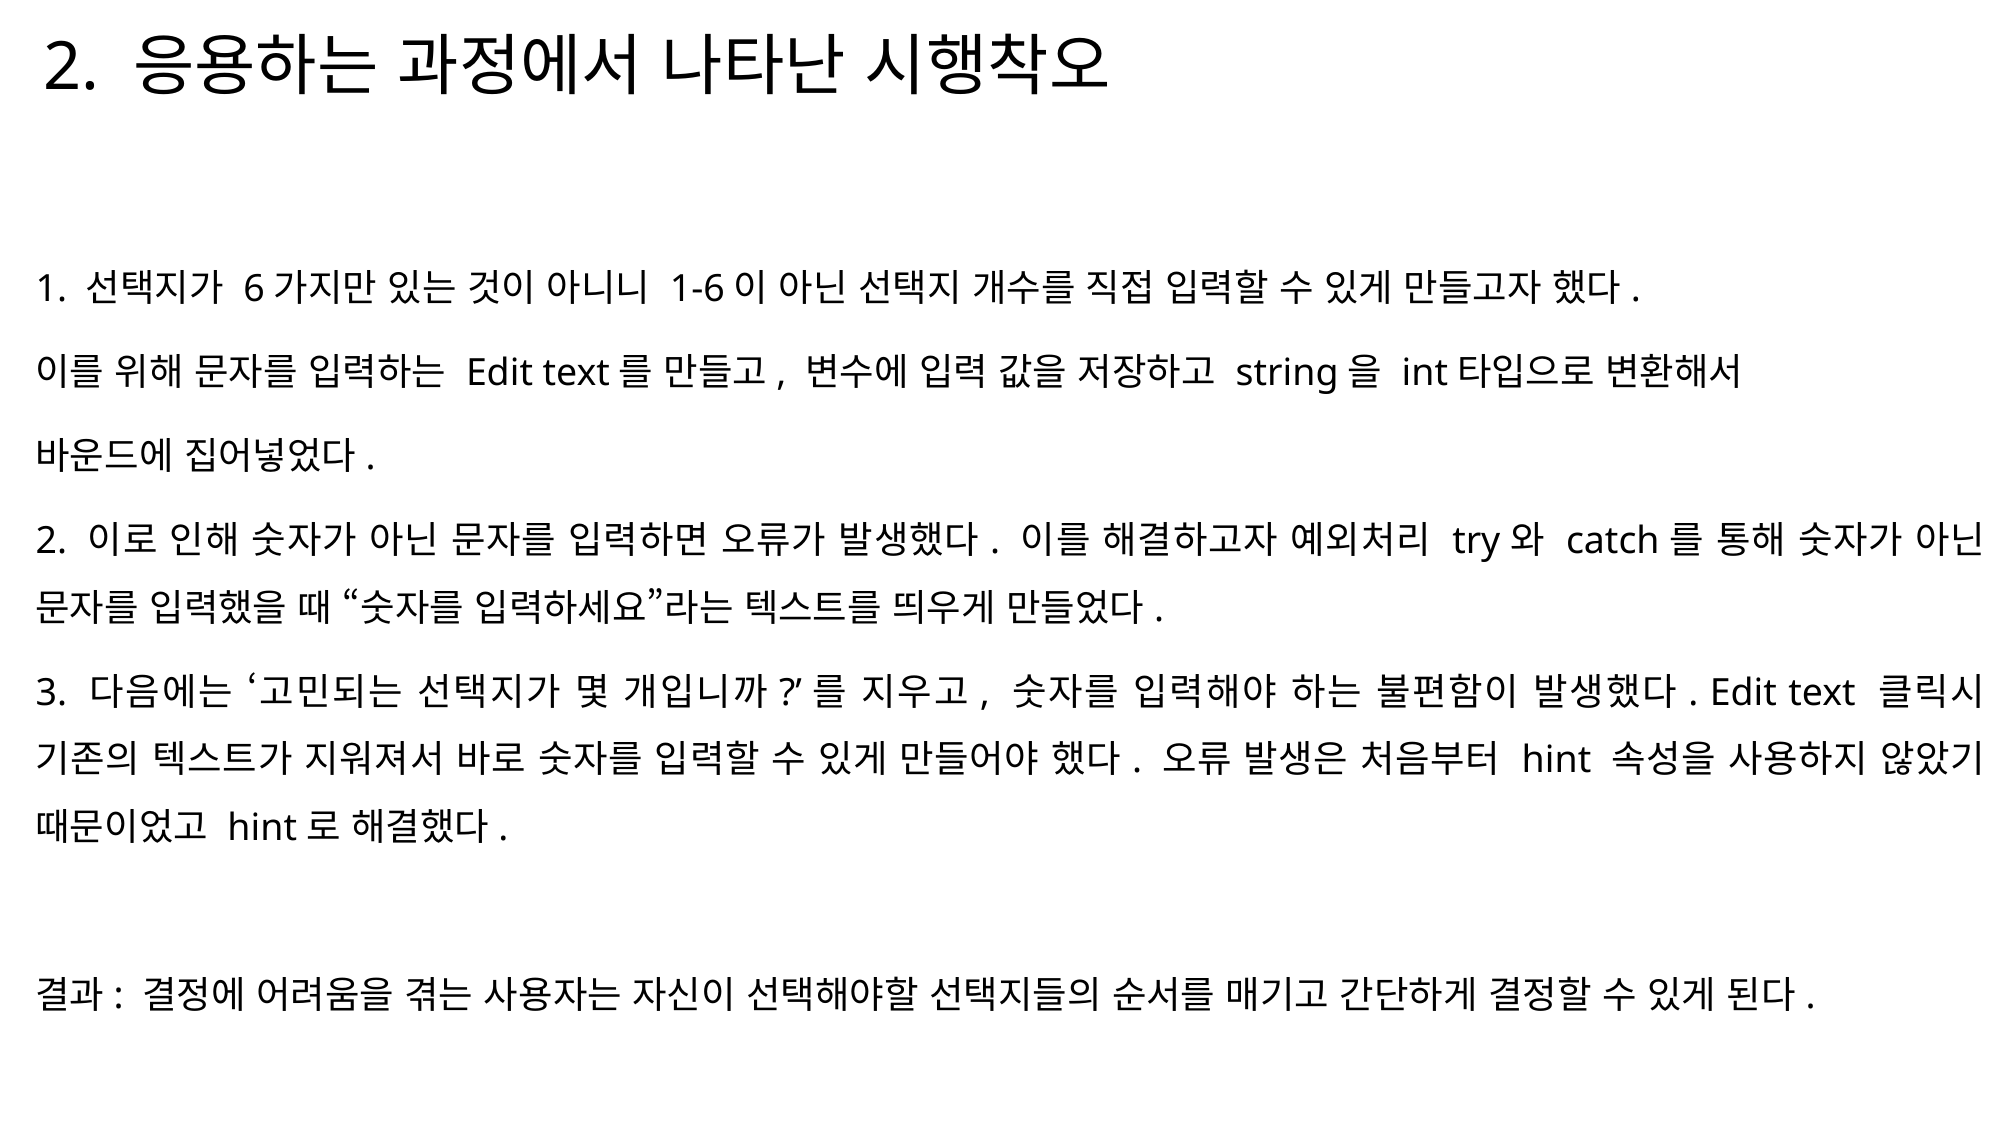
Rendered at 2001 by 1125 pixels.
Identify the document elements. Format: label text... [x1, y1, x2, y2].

text_box 2. 응용하는 과정에서 나타난 시행착오 [28, 15, 1827, 110]
text_box 1. 선택지가 6가지만 있는 것이 아니니 1-6이 아닌 선택지 개수를 직접 입력할 수 있게 만들고자 했다. 이를 위해 문자를 입력하는 Edit text를 만들고, 변수에 입력 값을 저장하고 string을 int타입으로 변환해서 바운드에 집어넣었다. 2. 이로 인해 숫자가 아닌 문자를 입력하면 오류가 발생했다. 이를 해결하고자 예외처리 try와 catch를 통해 숫자가 아닌 문자를 입력했을 때 “숫자를 입력하세요”라는 텍스트를 띄우게 만들었다. 3. 다음에는 ‘고민되는 선택지가 몇 개입니까?’를 지우고, 숫자를 입력해야 하는 불편함이 발생했다. Edit text 클릭시 기존의 텍스트가 지워져서 바로 숫자를 입력할 수 있게 만들어야 했다. 오류 발생은 처음부터 hint 속성을 사용하지 않았기 때문이었고 hint로 해결했다. 결과: 결정에 어려움을 겪는 사용자는 자신이 선택해야할 선택지들의 순서를 매기고 간단하게 결정할 수 있게 된다. [0, 233, 2000, 1024]
